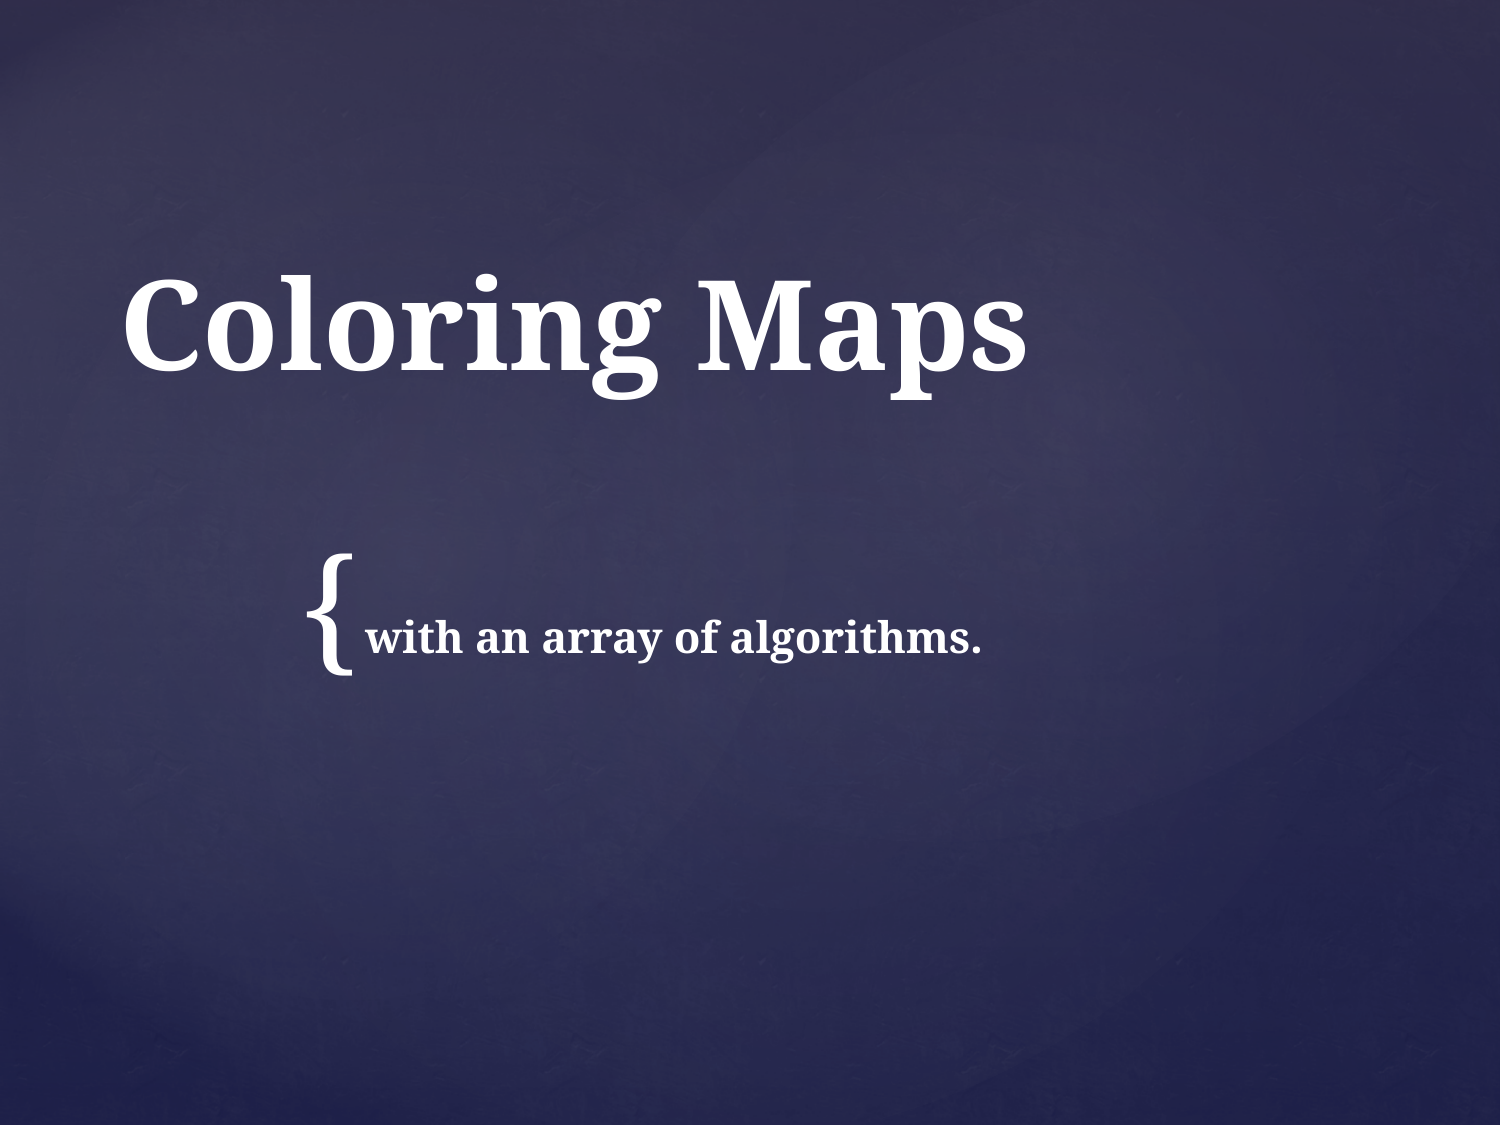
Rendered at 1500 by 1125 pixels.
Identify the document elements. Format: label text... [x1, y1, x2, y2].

subtitle with an array of algorithms. [350, 590, 1363, 704]
title Coloring Maps [104, 539, 1055, 704]
